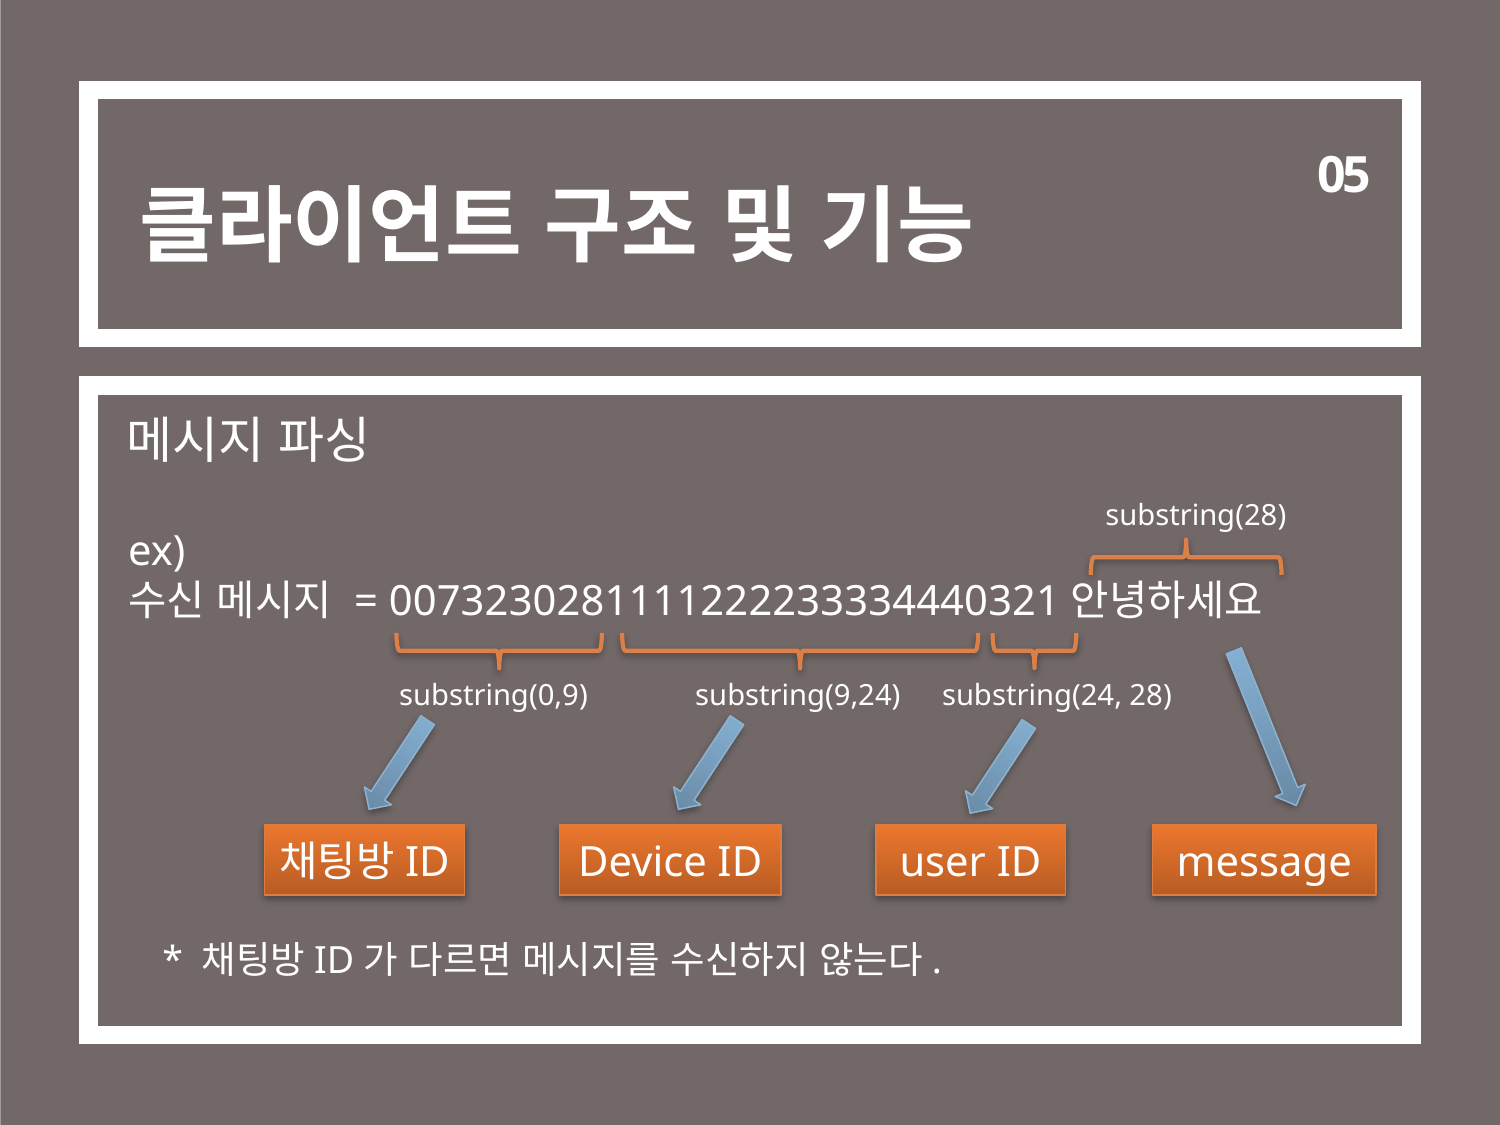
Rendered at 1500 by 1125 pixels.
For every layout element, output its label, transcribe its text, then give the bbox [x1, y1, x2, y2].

text_box substring(28) [1083, 488, 1305, 539]
text_box 채팅방ID [264, 824, 465, 896]
text_box [964, 718, 1037, 814]
text_box 메시지 파싱 [112, 401, 1386, 477]
text_box [363, 715, 436, 811]
text_box [394, 632, 605, 668]
text_box [673, 715, 745, 811]
text_box [0, 0, 1500, 1125]
title 클라이언트 구조 및 기능 [124, 101, 1258, 343]
text_box substring(24, 28) [919, 668, 1187, 719]
text_box 05 [1116, 78, 1386, 256]
text_box ex) 수신 메시지 = 0073230281111222233334440321안녕하세요 [113, 516, 1388, 632]
text_box [86, 88, 1116, 340]
text_box [86, 383, 1413, 1037]
text_box substring(9,24) [672, 668, 919, 719]
text_box [619, 632, 981, 668]
text_box Device ID [559, 824, 782, 896]
text_box [1258, 88, 1413, 340]
text_box user ID [875, 824, 1066, 896]
text_box message [1152, 824, 1377, 896]
text_box [990, 633, 1079, 668]
text_box substring(0,9) [384, 668, 609, 719]
text_box [1225, 647, 1306, 807]
text_box * 채팅방ID가 다르면 메시지를 수신하지 않는다. [147, 928, 1084, 989]
text_box [1088, 539, 1284, 576]
